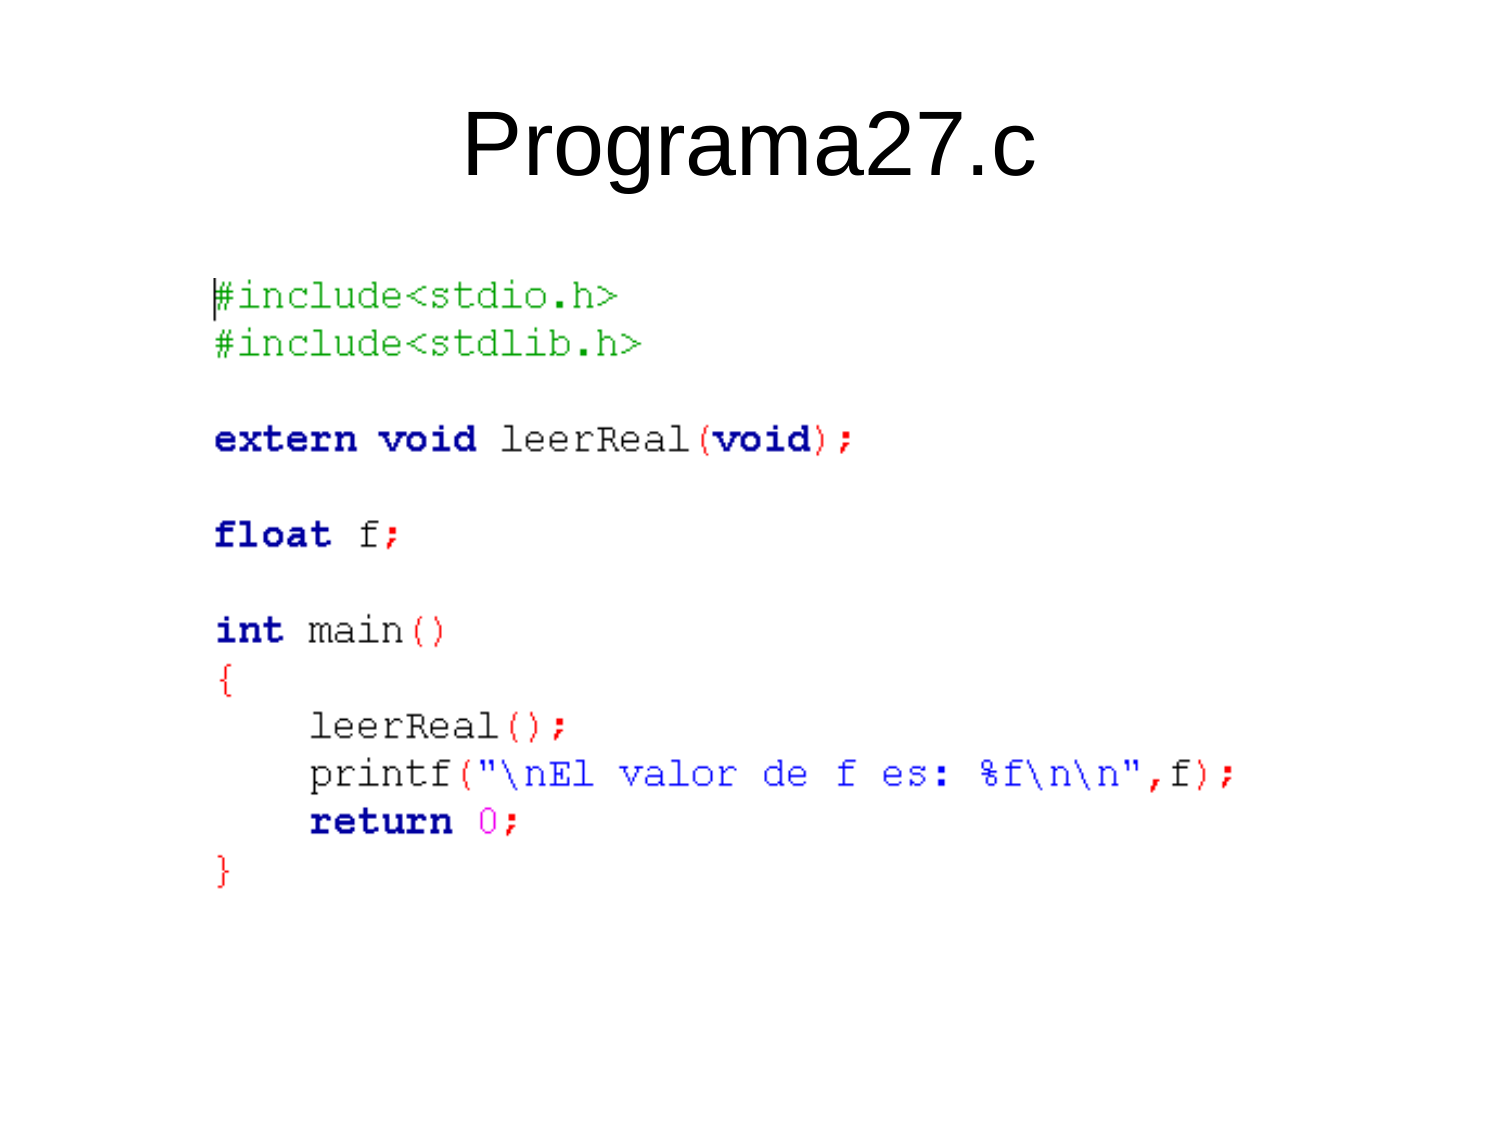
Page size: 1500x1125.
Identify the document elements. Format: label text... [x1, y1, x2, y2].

title Programa27.c [75, 45, 1425, 233]
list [212, 278, 1288, 895]
